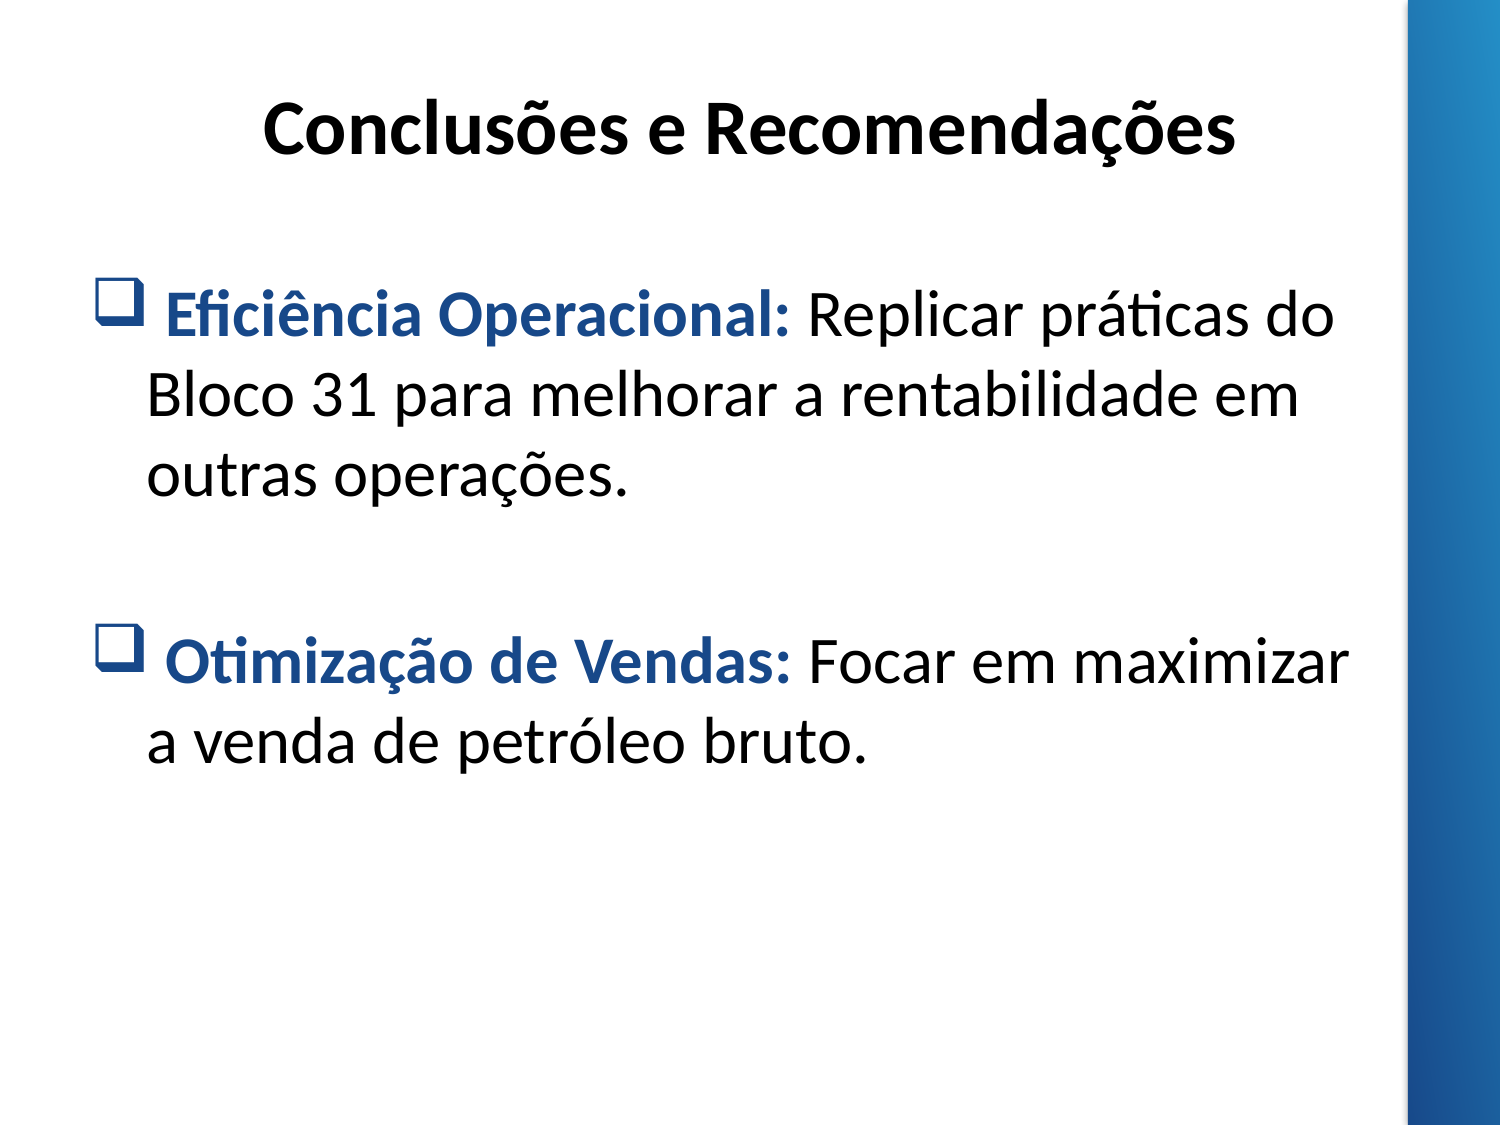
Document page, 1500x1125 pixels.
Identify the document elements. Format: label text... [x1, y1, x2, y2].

title Conclusões e Recomendações [171, 67, 1330, 180]
text_box [1407, 0, 1500, 1125]
list Eficiência Operacional: Replicar práticas do Bloco 31 para melhorar a rentabilidade em outras operações. Otimização de Vendas: Focar em maximizar a venda de petróleo bruto. [75, 262, 1371, 1005]
